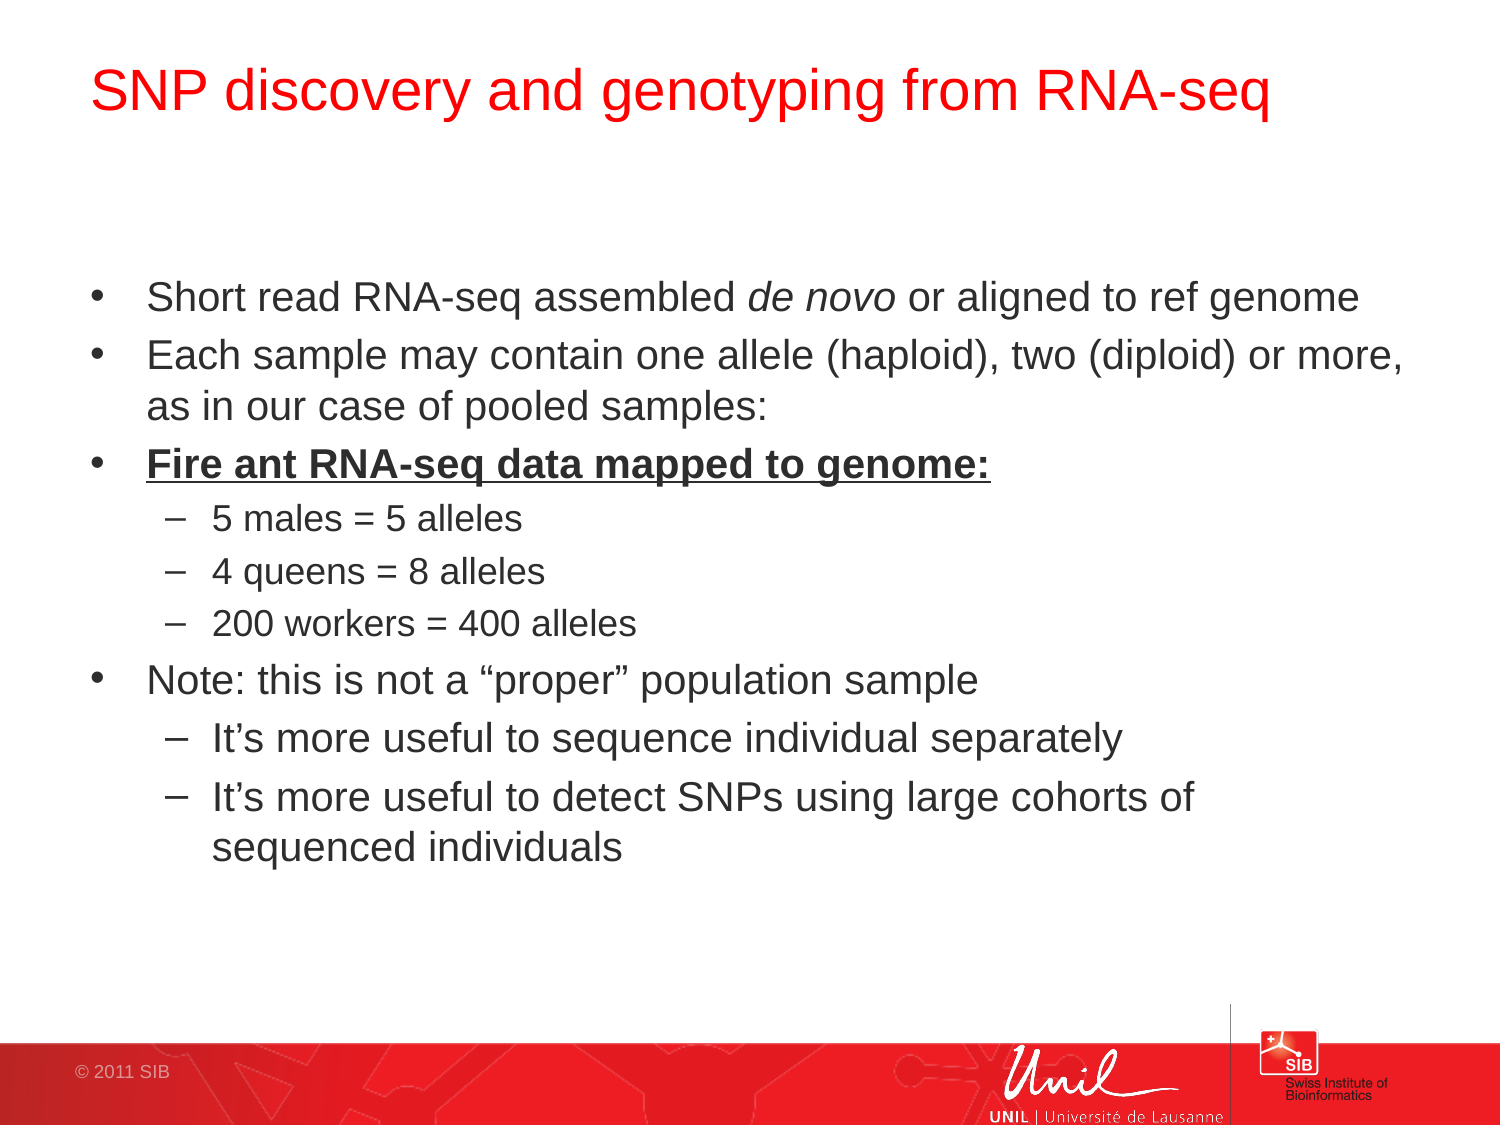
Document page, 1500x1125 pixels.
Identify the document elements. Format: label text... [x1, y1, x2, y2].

list Short read RNA-seq assembled de novo or aligned to ref genome Each sample may contain one allele (haploid), two (diploid) or more, as in our case of pooled samples: Fire ant RNA-seq data mapped to genome: 5 males = 5 alleles 4 queens = 8 alleles 200 workers = 400 alleles Note: this is not a “proper” population sample It’s more useful to sequence individual separately It’s more useful to detect SNPs using large cohorts of sequenced individuals [75, 262, 1425, 942]
picture [986, 1038, 1227, 1125]
title SNP discovery and genotyping from RNA-seq [75, 45, 1425, 233]
